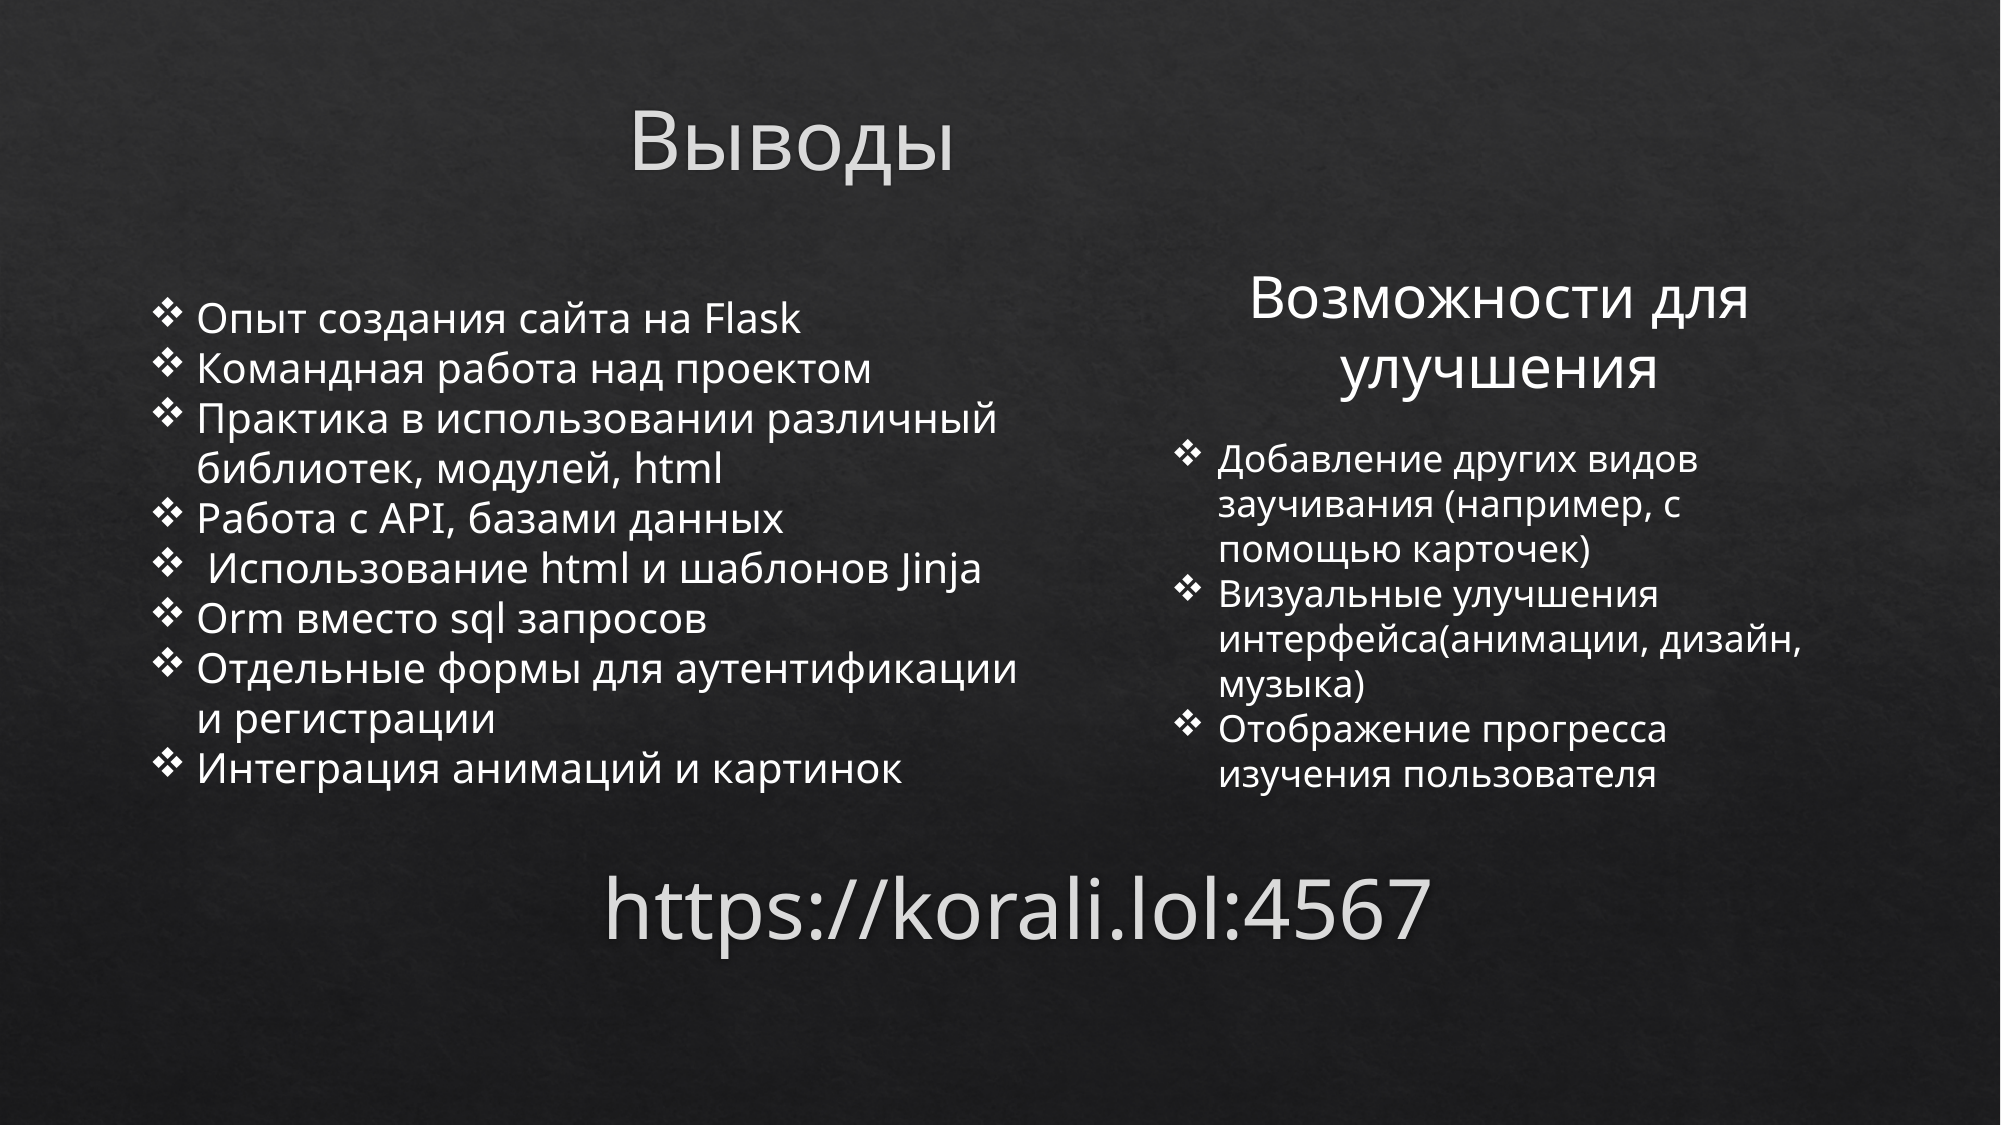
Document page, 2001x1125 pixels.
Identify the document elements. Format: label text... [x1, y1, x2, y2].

text_box https://korali.lol:4567 [169, 827, 1868, 987]
title Выводы [381, 57, 1205, 217]
text_box Возможности для улучшения [1156, 253, 1844, 408]
text_box Опыт создания сайта на Flask Командная работа над проектом Практика в использовании различный библиотек, модулей, html Работа с API, базами данных Использование html и шаблонов Jinja Orm вместо sql запросов Отдельные формы для аутентификации и регистрации Интеграция анимаций и картинок [134, 284, 1058, 850]
text_box Добавление других видов заучивания (например, с помощью карточек) Визуальные улучшения интерфейса(анимации, дизайн, музыка) Отображение прогресса изучения пользователя [1156, 428, 1844, 803]
